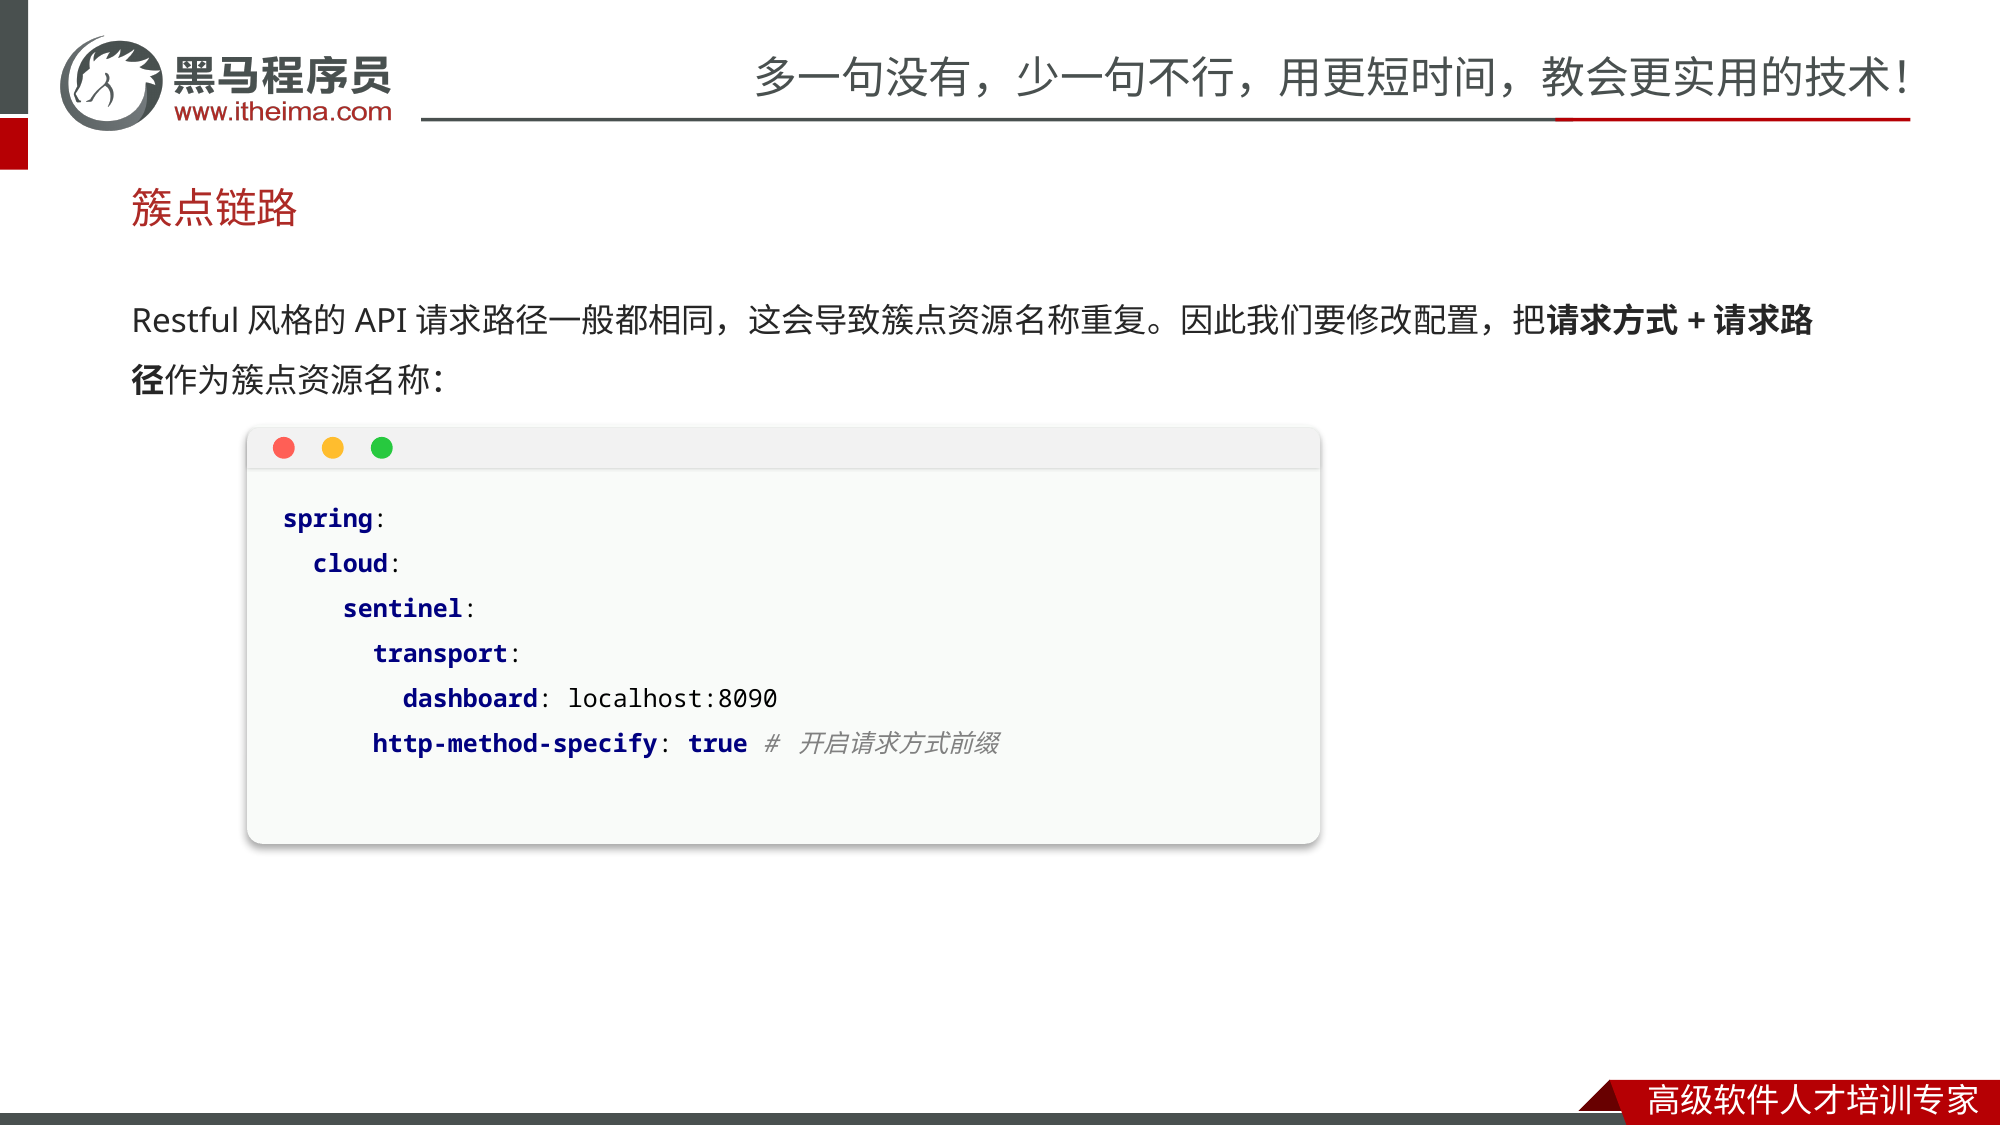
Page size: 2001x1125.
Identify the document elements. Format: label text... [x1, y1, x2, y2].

title 簇点链路 [116, 173, 1872, 240]
picture [14, 0, 453, 179]
list Restful风格的API请求路径一般都相同，这会导致簇点资源名称重复。因此我们要修改配置，把请求方式+请求路径作为簇点资源名称： [116, 271, 1847, 408]
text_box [246, 424, 1321, 844]
